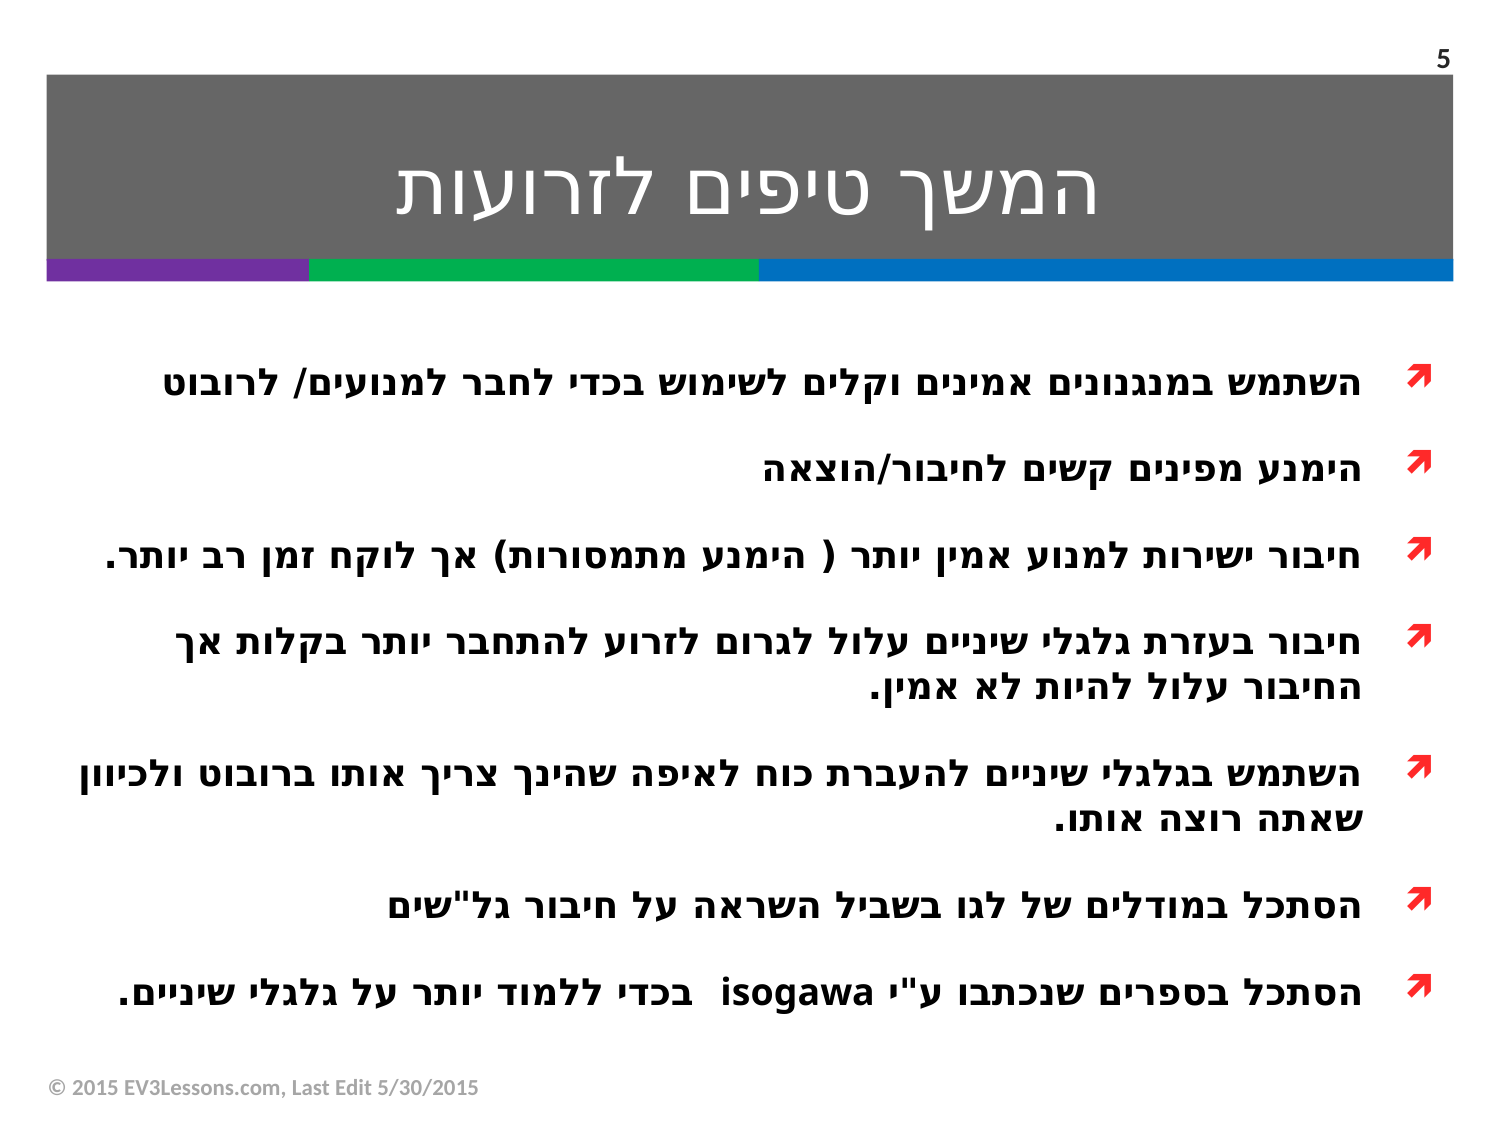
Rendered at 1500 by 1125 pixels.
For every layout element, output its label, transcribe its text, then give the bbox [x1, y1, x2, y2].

title המשך טיפים לזרועות [46, 103, 1454, 263]
slide_number 5 [1362, 27, 1466, 87]
footer © 2015 EV3Lessons.com, Last Edit 5/30/2015 [32, 1055, 1038, 1116]
list השתמש במנגנונים אמינים וקלים לשימוש בכדי לחבר למנועים/ לרובוט הימנע מפינים קשים לחיבור/הוצאה חיבור ישירות למנוע אמין יותר ( הימנע מתמסורות) אך לוקח זמן רב יותר. חיבור בעזרת גלגלי שיניים עלול לגרום לזרוע להתחבר יותר בקלות אך החיבור עלול להיות לא אמין. השתמש בגלגלי שיניים להעברת כוח לאיפה שהינך צריך אותו ברובוט ולכיוון שאתה רוצה אותו. הסתכל במודלים של לגו בשביל השראה על חיבור גל"שים הסתכל בספרים שנכתבו ע"י isogawa בכדי ללמוד יותר על גלגלי שיניים. [46, 350, 1454, 1005]
